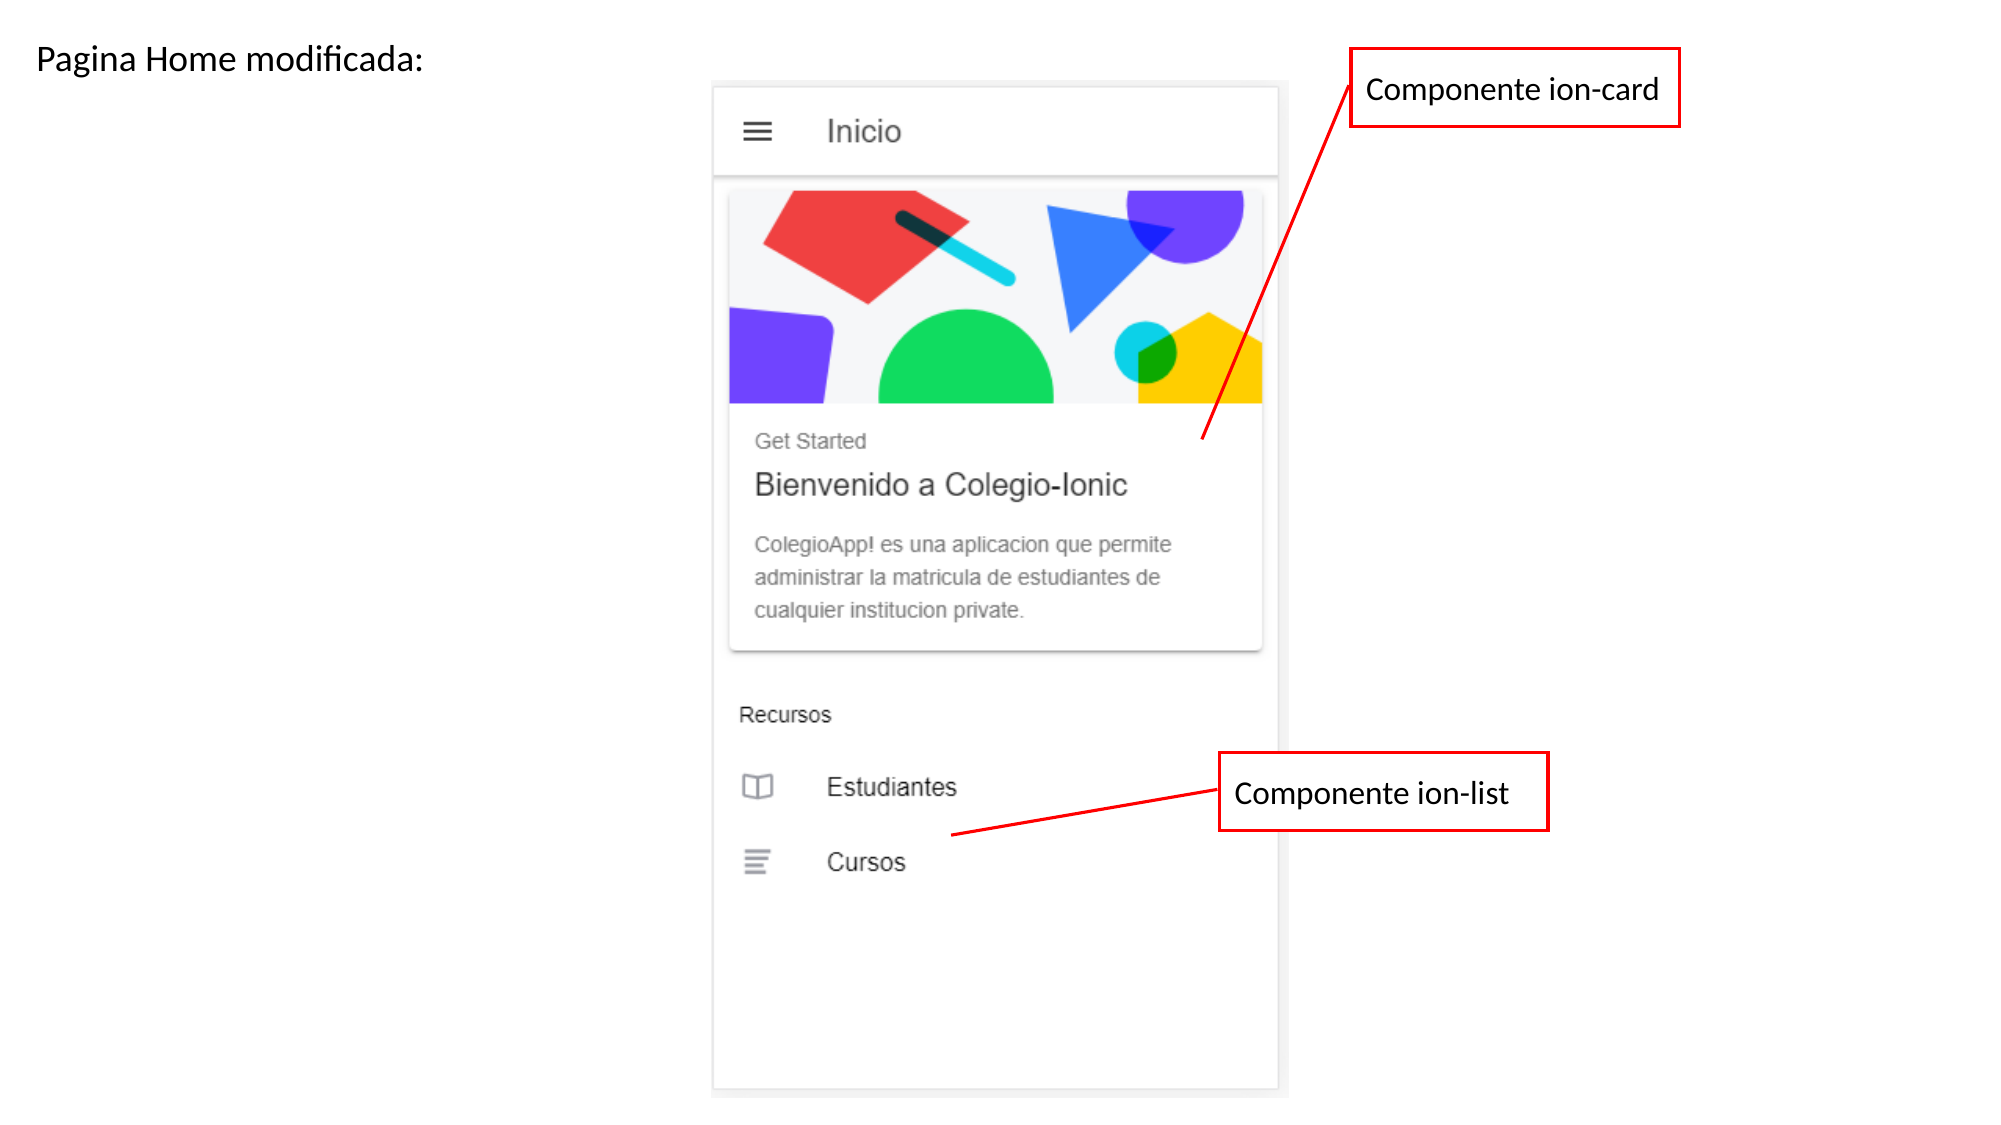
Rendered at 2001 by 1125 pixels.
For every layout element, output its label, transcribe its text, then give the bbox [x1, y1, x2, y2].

text_box Pagina Home modificada: [21, 26, 1956, 87]
text_box Componente ion-card [1289, 48, 1681, 233]
text_box Componente ion-list [1289, 752, 1549, 832]
picture [711, 80, 1289, 1098]
